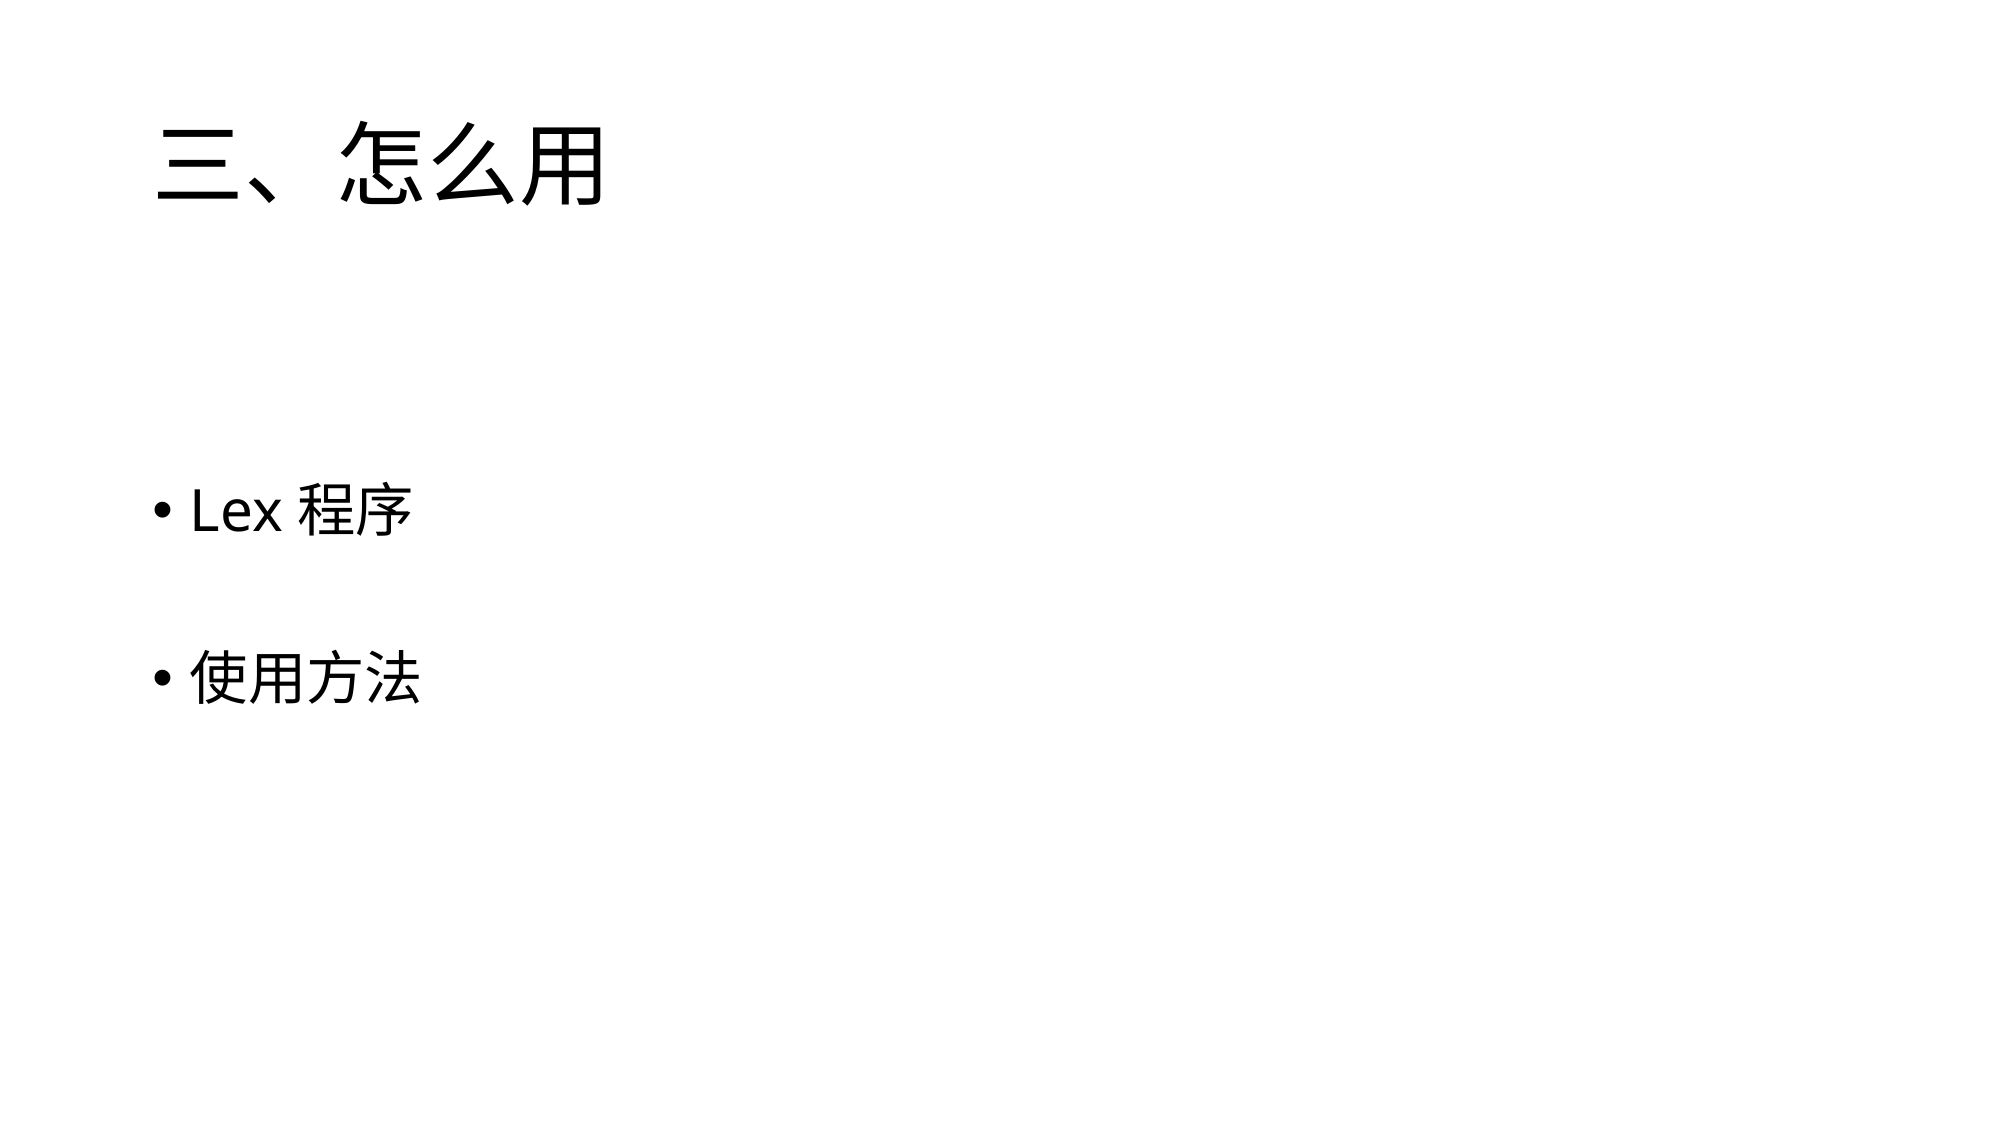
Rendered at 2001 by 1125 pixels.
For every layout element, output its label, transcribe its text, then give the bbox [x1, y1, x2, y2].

title 三、怎么用 [137, 59, 1863, 278]
list Lex程序 使用方法 [137, 299, 1863, 1014]
